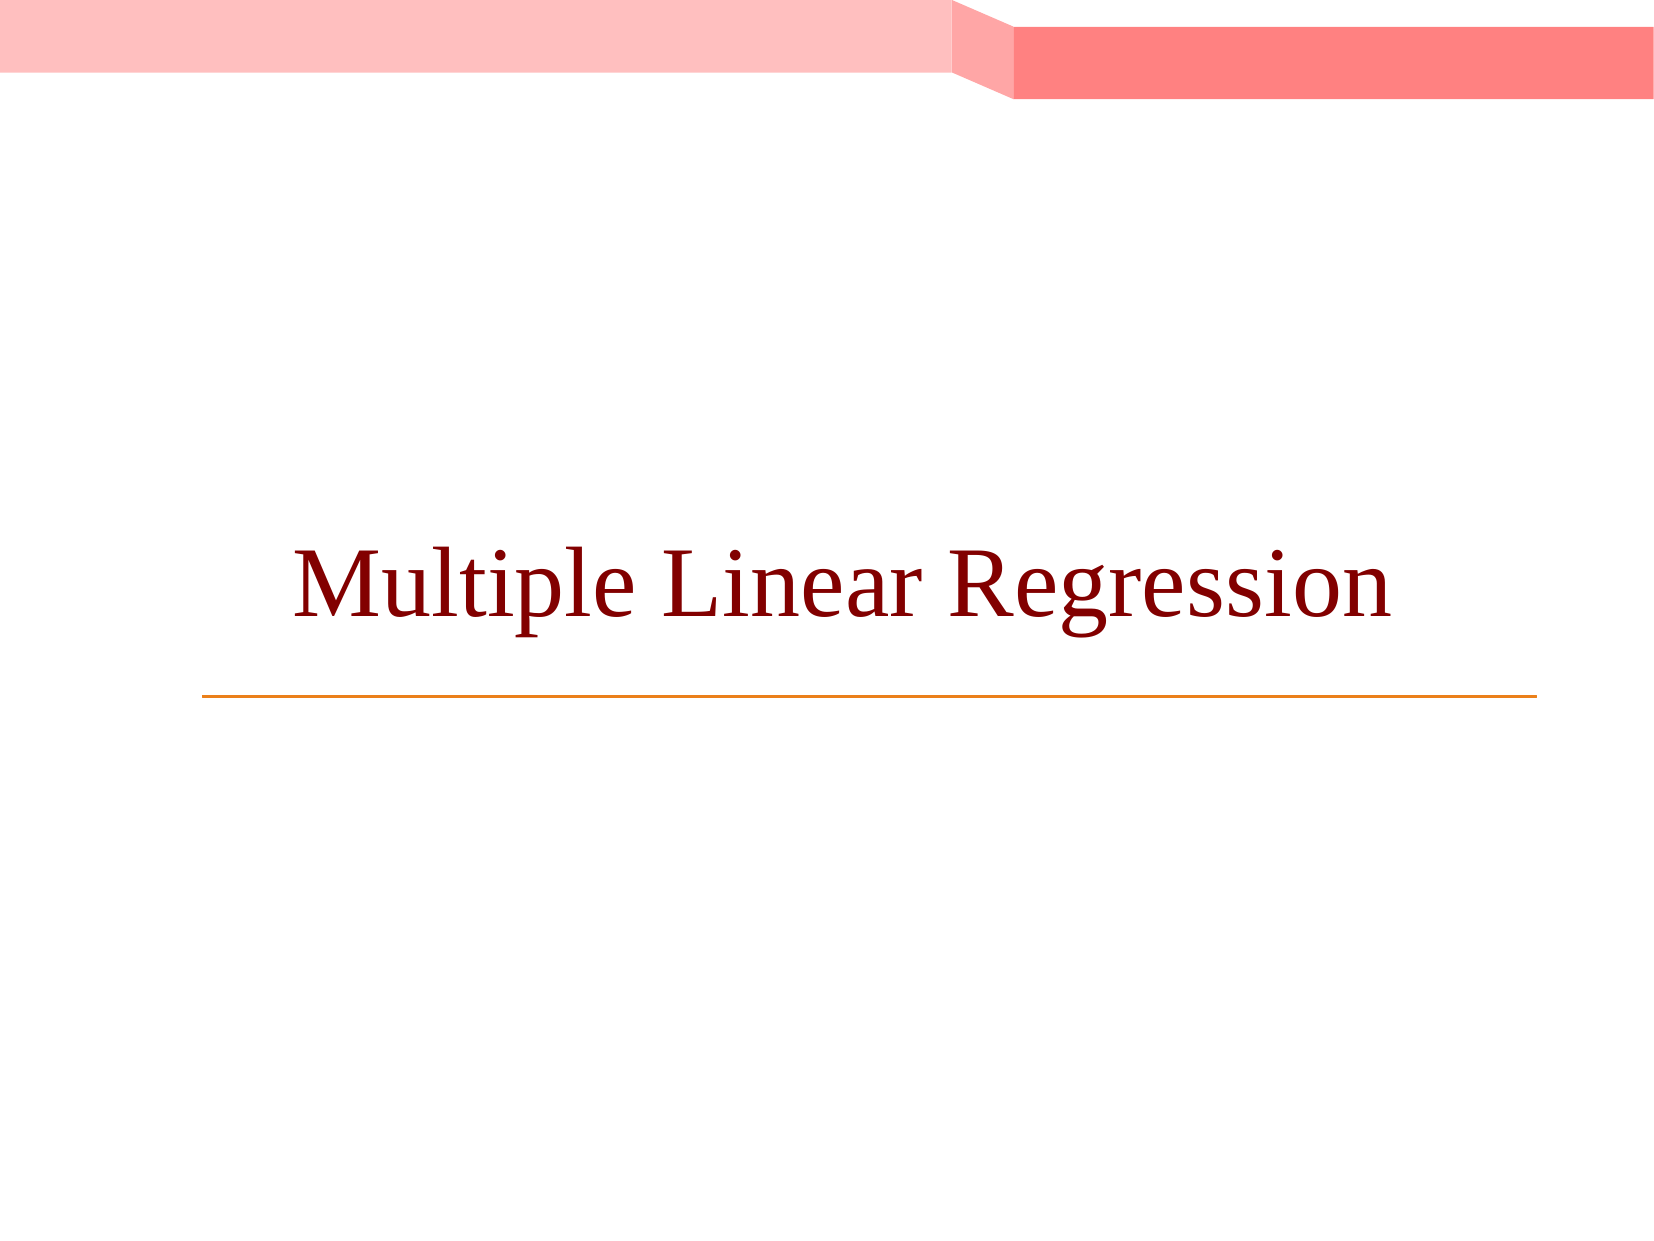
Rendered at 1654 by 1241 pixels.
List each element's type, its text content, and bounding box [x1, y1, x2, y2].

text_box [201, 694, 1538, 699]
text_box Multiple Linear Regression [51, 369, 1635, 762]
